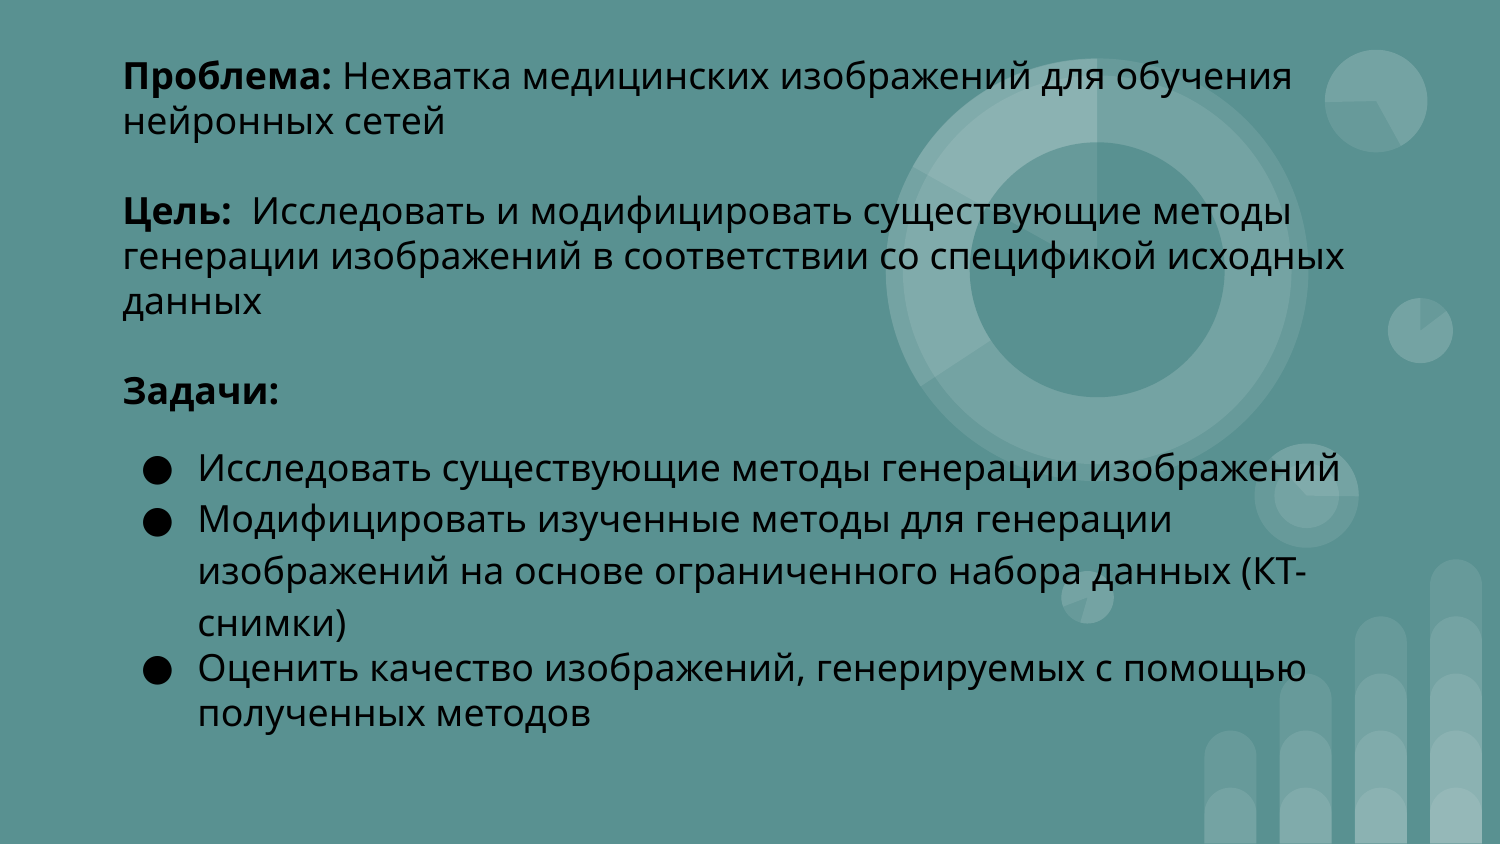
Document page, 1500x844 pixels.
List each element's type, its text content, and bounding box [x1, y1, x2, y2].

subtitle Проблема: Нехватка медицинских изображений для обучения нейронных сетей Цель: Исследовать и модифицировать существующие методы генерации изображений в соответствии со спецификой исходных данных Задачи: Исследовать существующие методы генерации изображений Модифицировать изученные методы для генерации изображений на основе ограниченного набора данных (КТ-снимки) Оценить качество изображений, генерируемых с помощью полученных методов [107, 36, 1433, 727]
